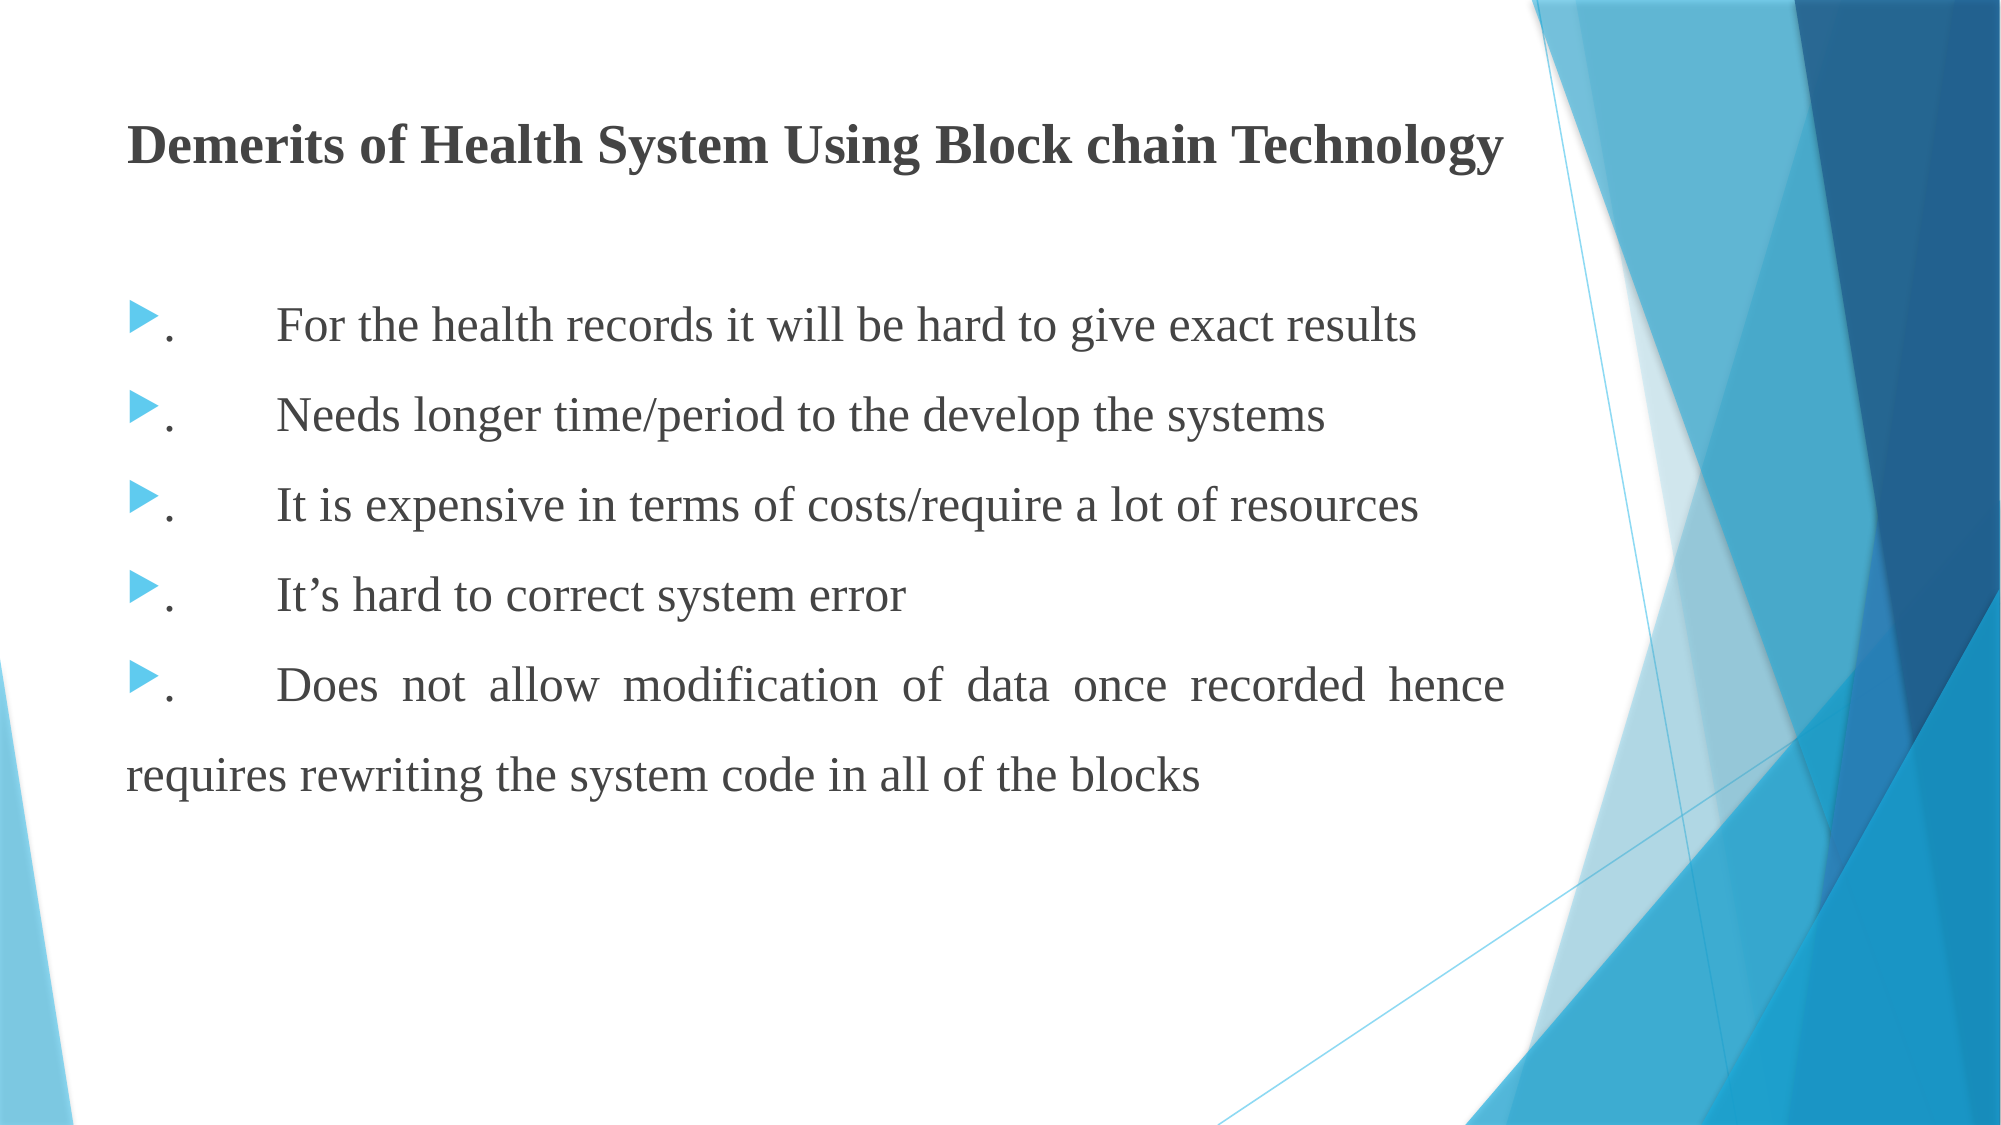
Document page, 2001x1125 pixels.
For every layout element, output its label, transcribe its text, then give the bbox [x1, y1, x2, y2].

list . For the health records it will be hard to give exact results . Needs longer time/period to the develop the systems . It is expensive in terms of costs/require a lot of resources . It’s hard to correct system error . Does not allow modification of data once recorded hence requires rewriting the system code in all of the blocks [111, 254, 1522, 992]
title Demerits of Health System Using Block chain Technology [111, 99, 1522, 237]
